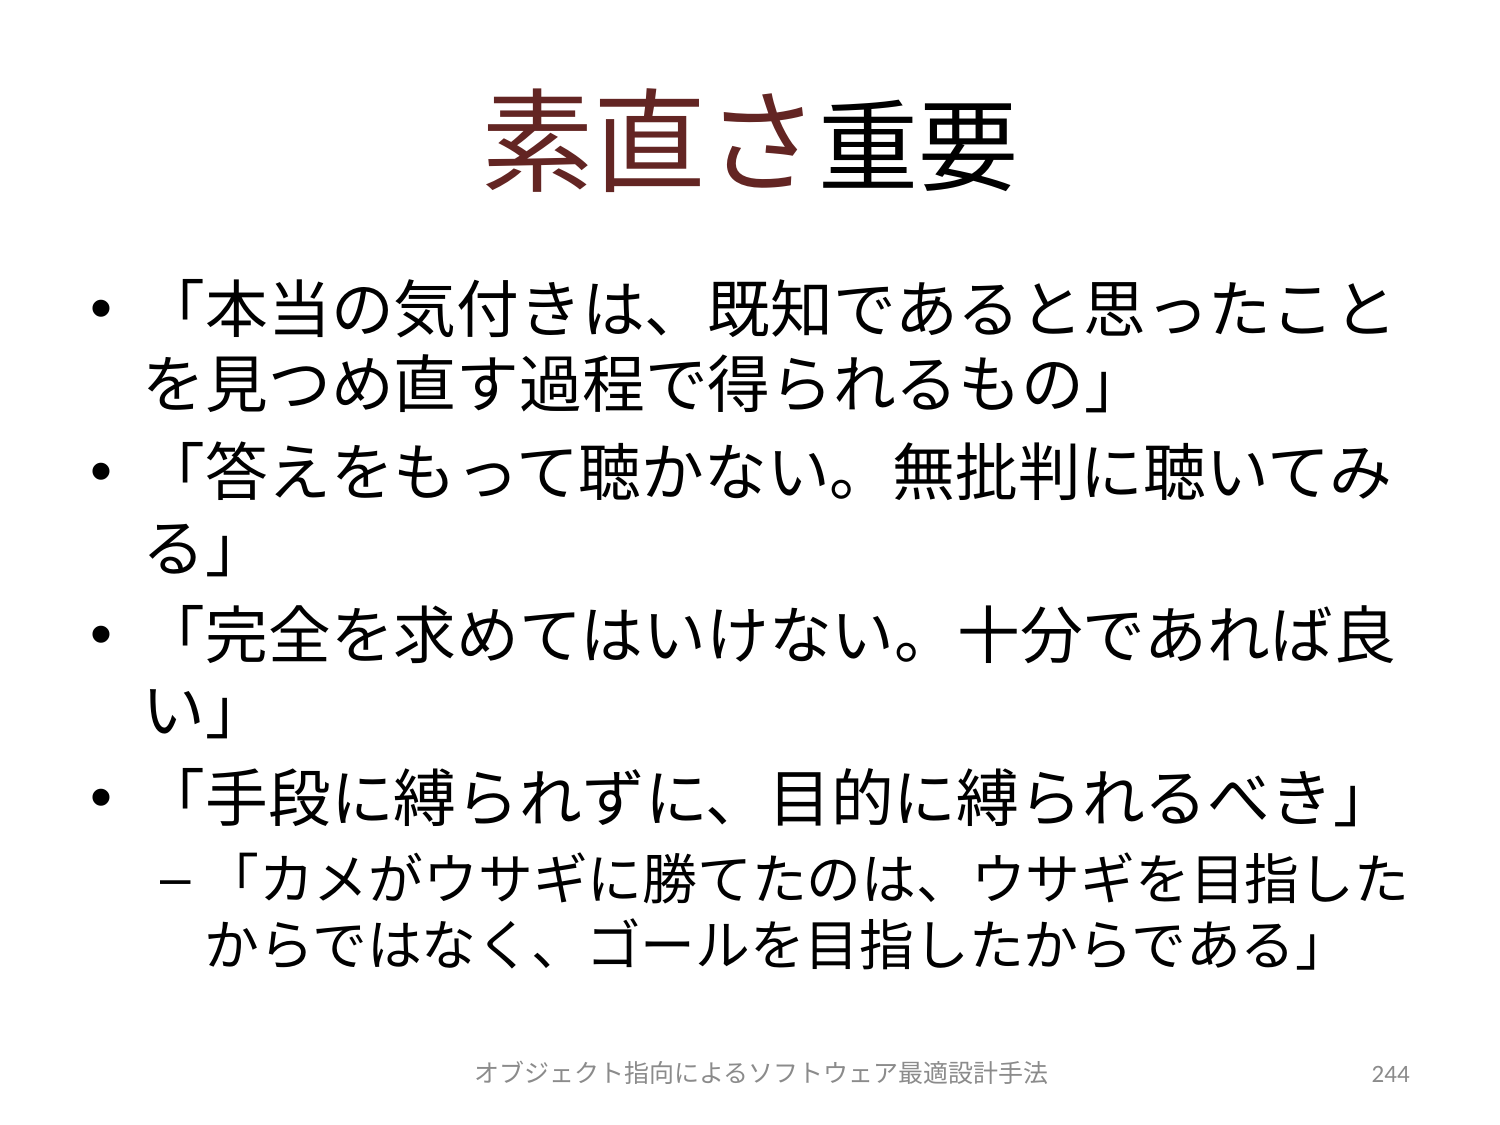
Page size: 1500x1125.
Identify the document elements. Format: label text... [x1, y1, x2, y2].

title 素直さ重要 [75, 45, 1425, 233]
footer オブジェクト指向によるソフトウェア最適設計手法 [257, 1042, 1266, 1103]
slide_number 244 [1300, 1042, 1425, 1103]
list 「本当の気付きは、既知であると思ったことを見つめ直す過程で得られるもの」 「答えをもって聴かない。無批判に聴いてみる」 「完全を求めてはいけない。十分であれば良い」 「手段に縛られずに、目的に縛られるべき」 「カメがウサギに勝てたのは、ウサギを目指したからではなく、ゴールを目指したからである」 [75, 262, 1425, 1005]
